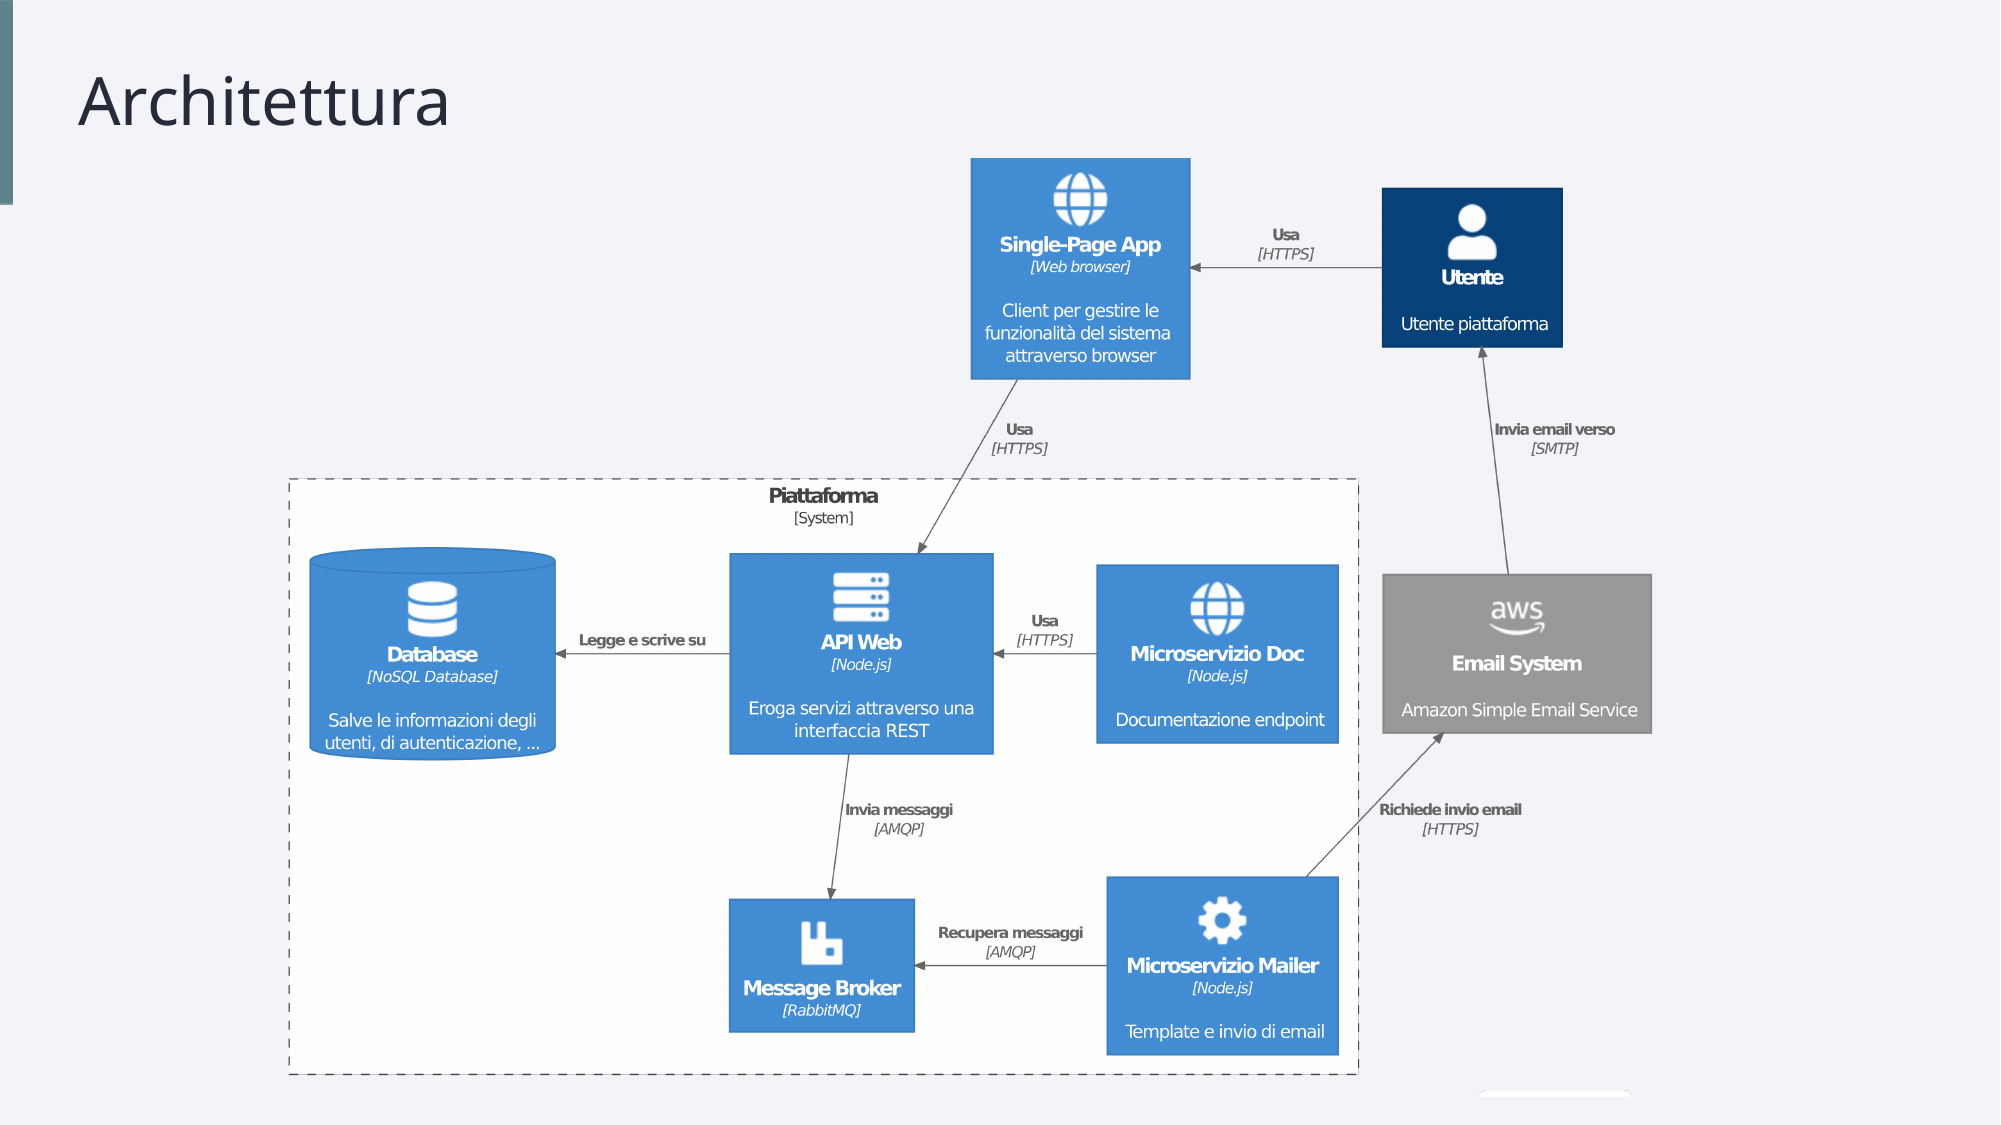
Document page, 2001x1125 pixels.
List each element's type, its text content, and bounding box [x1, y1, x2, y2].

text_box Architettura [78, 67, 1984, 126]
picture [279, 158, 1658, 1097]
picture [0, 0, 13, 205]
